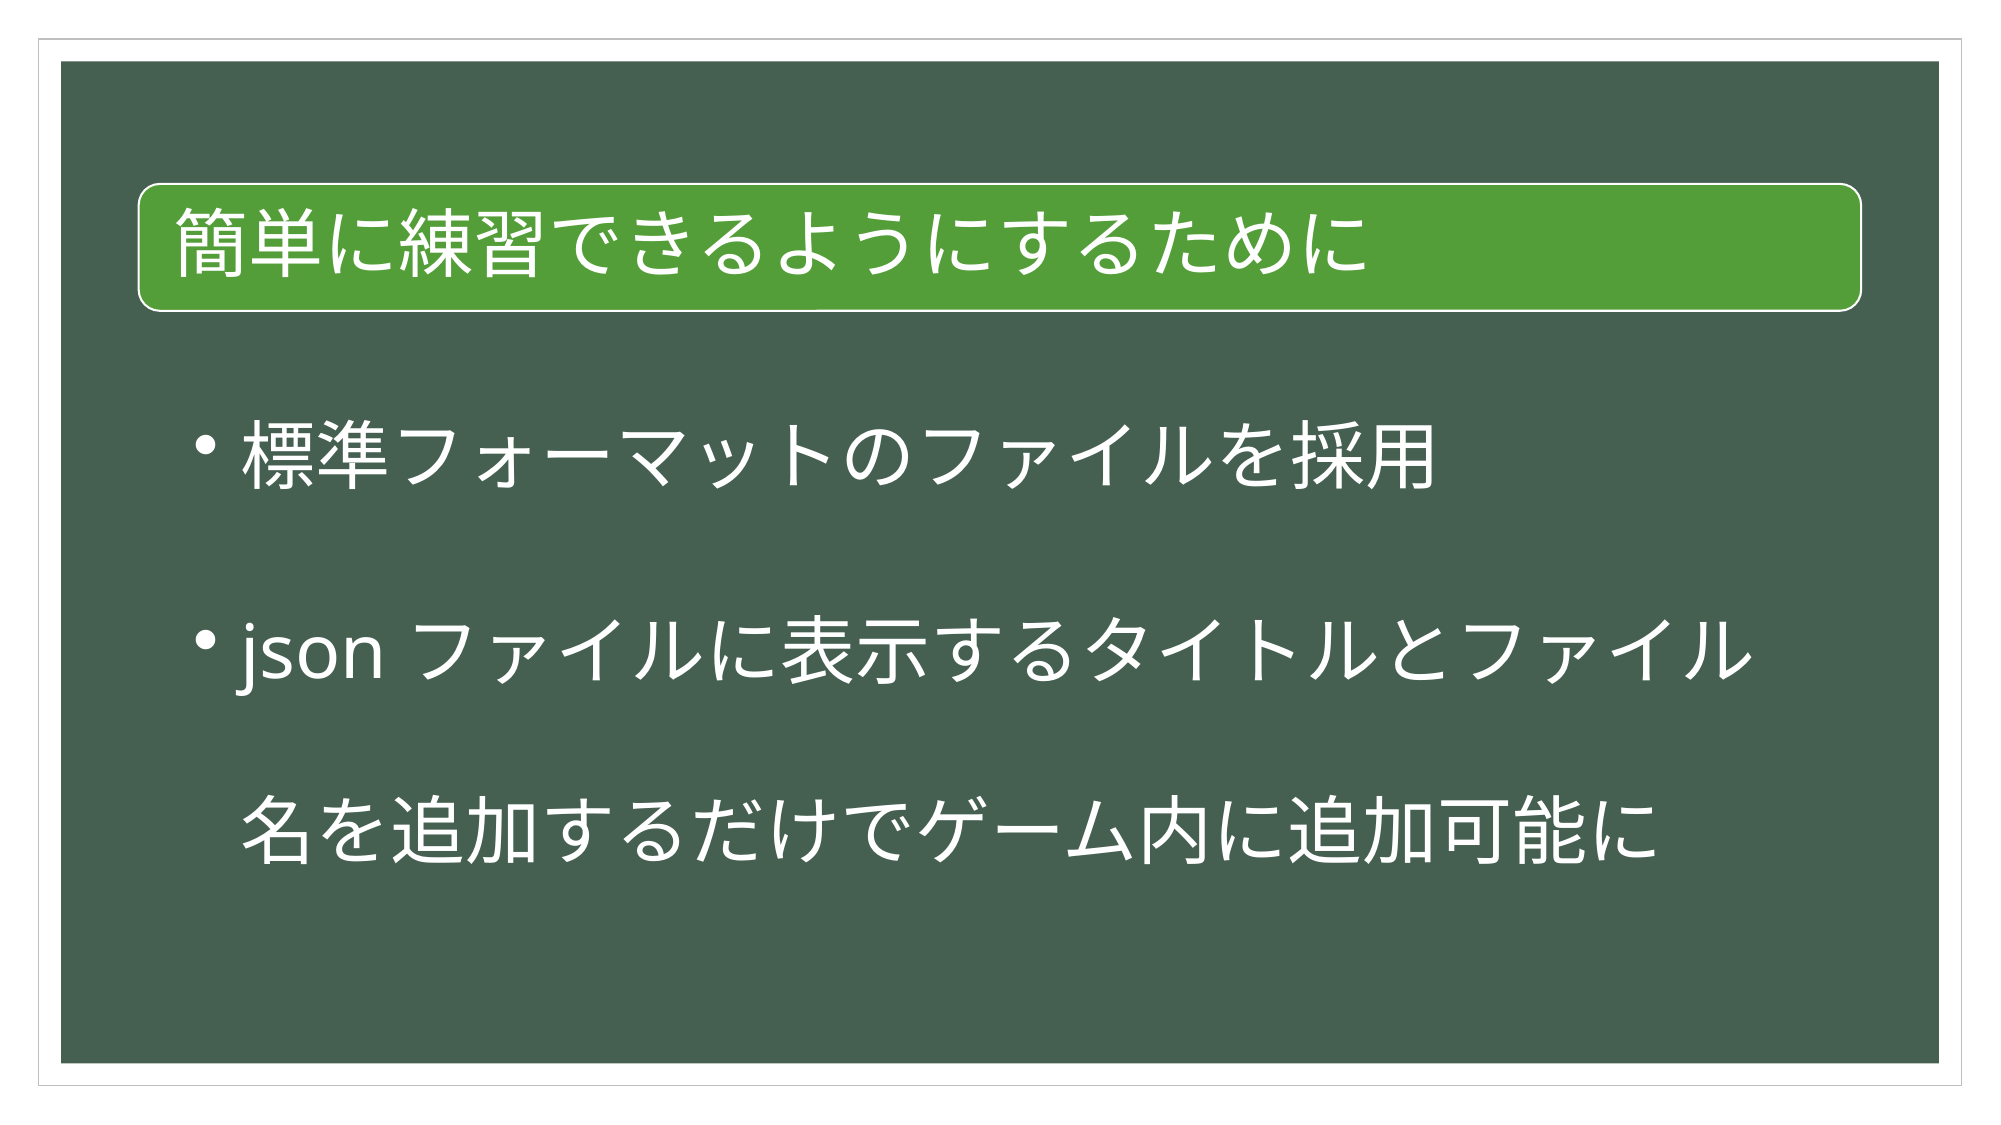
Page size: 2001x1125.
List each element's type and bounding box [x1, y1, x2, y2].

text_box [138, 117, 1862, 1007]
